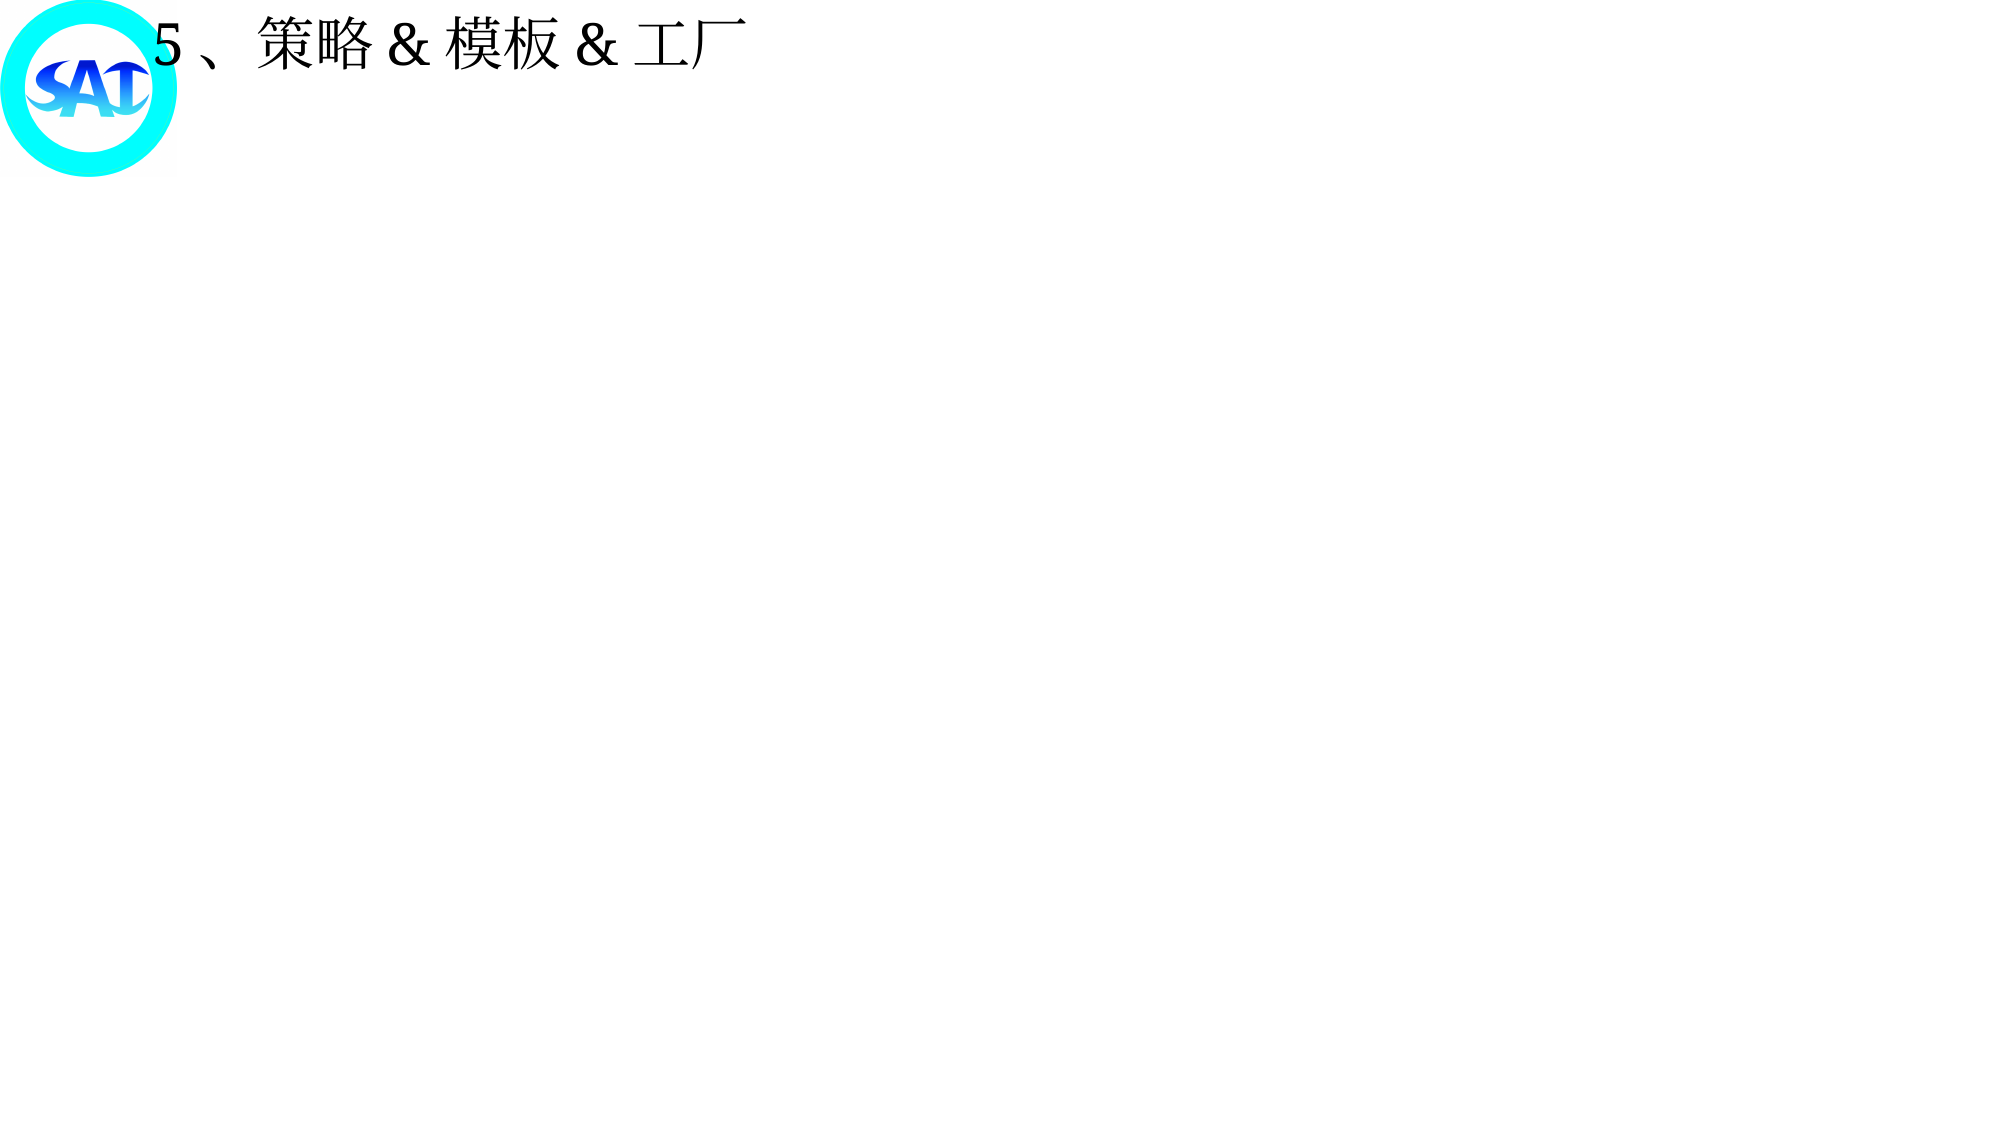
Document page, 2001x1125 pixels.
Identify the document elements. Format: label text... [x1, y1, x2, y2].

text_box 5、策略&模板&工厂 [137, 0, 764, 85]
picture [0, 0, 177, 177]
